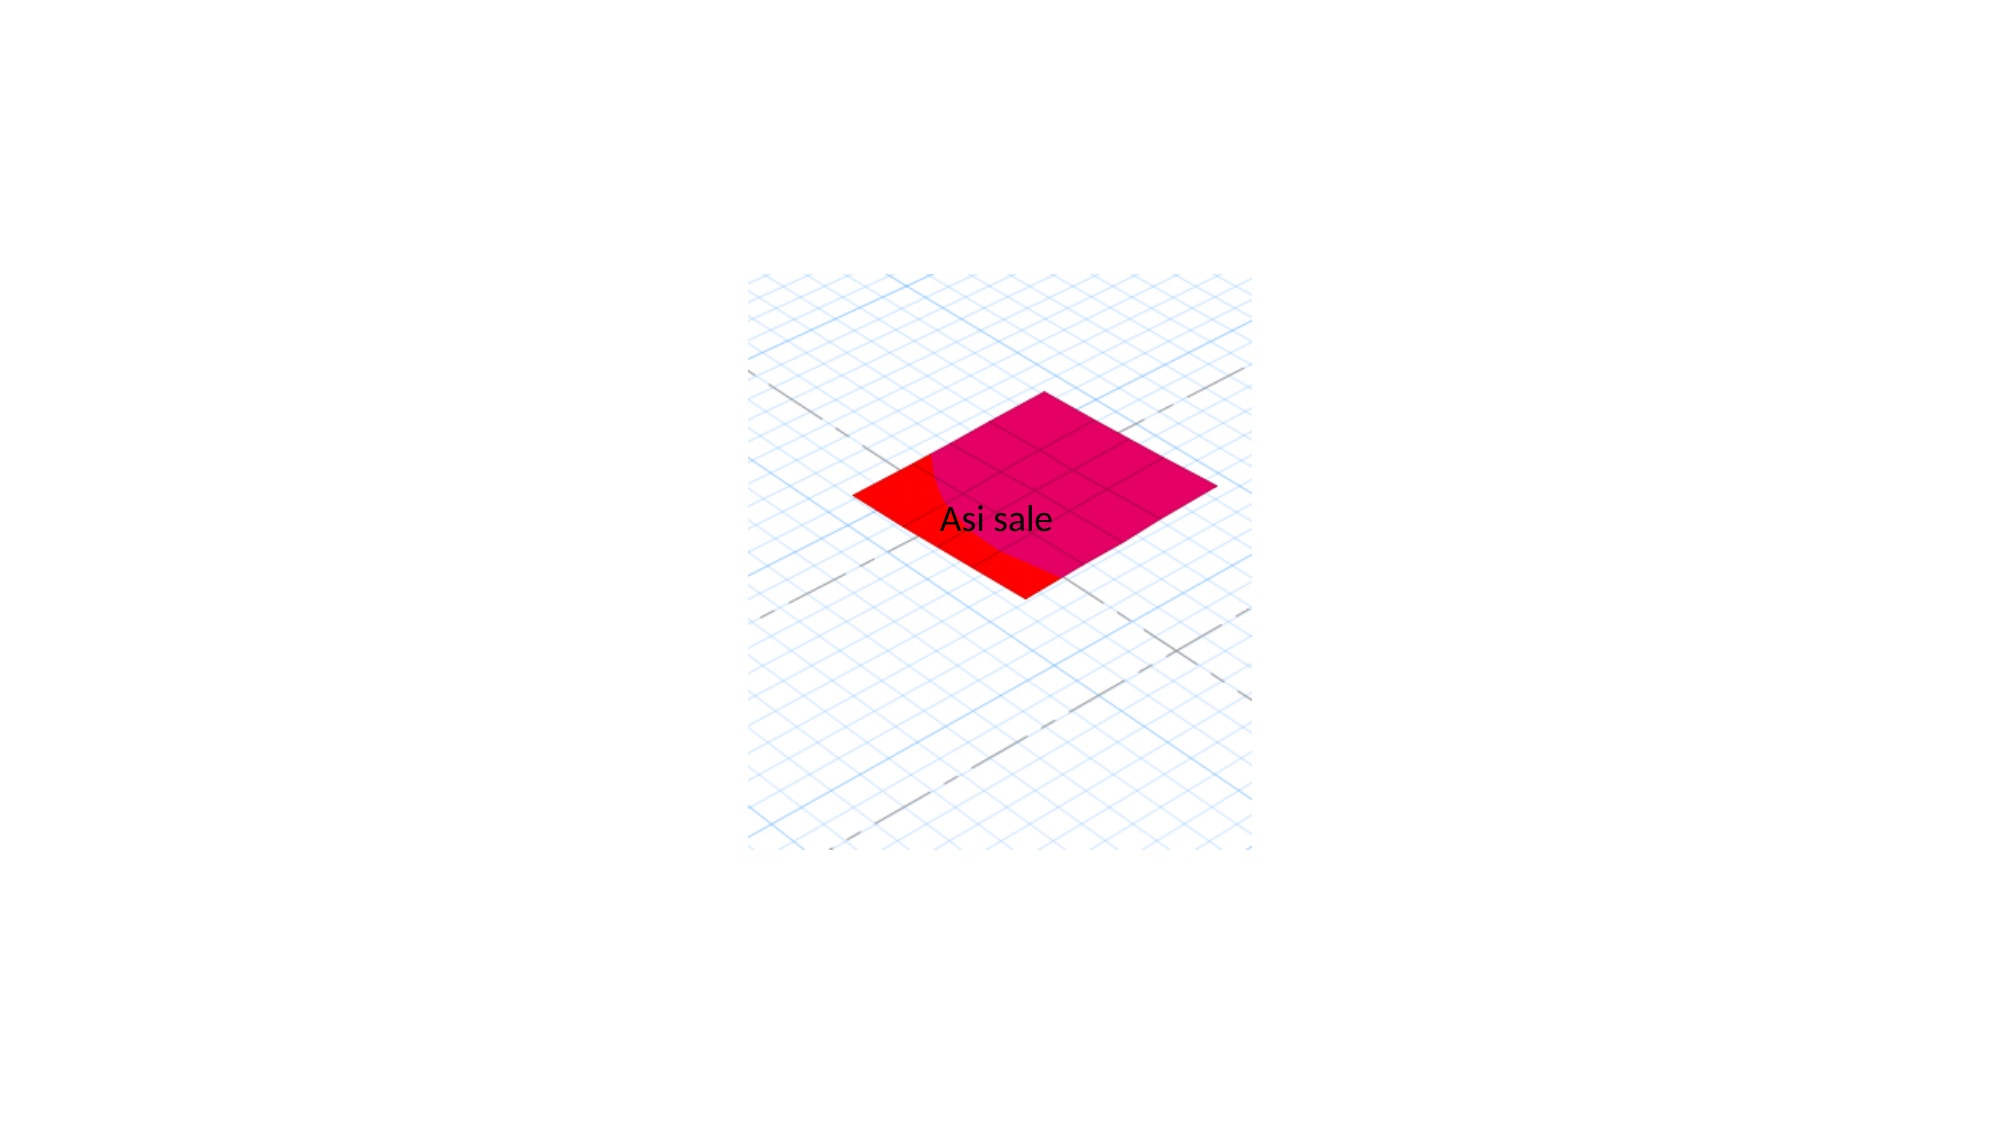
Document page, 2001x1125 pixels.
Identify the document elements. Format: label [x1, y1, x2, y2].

picture [748, 274, 1252, 850]
